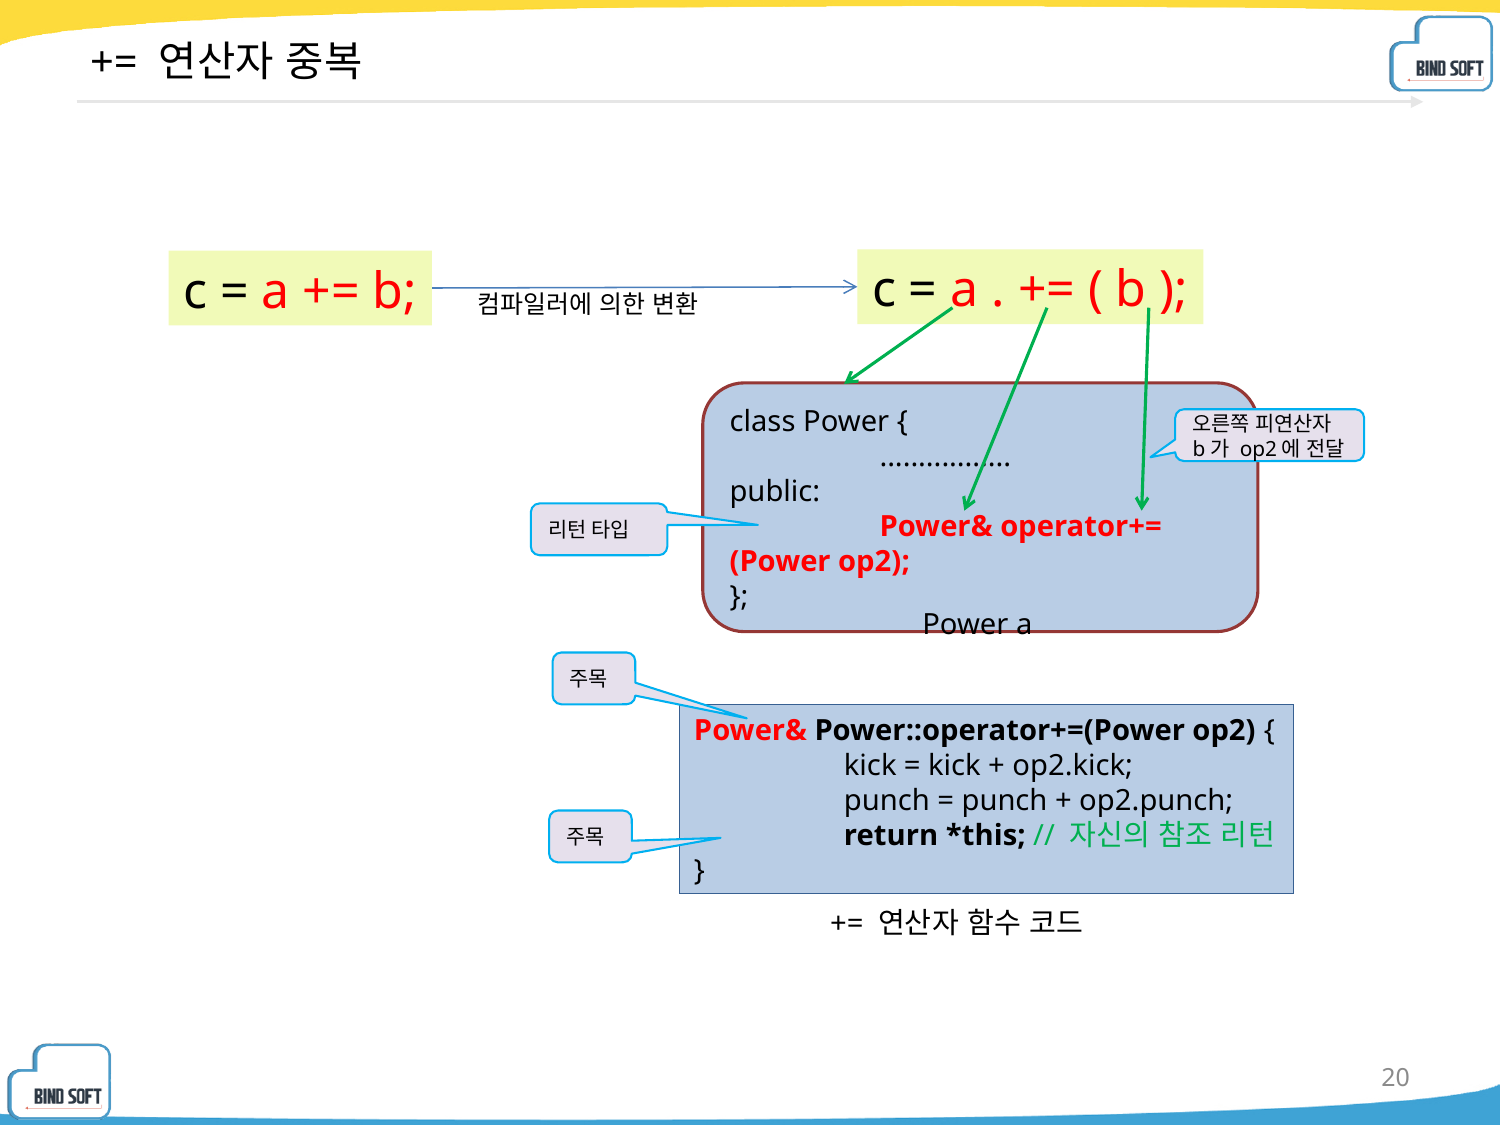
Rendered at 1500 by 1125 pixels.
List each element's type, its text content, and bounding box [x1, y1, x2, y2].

text_box 주목 [550, 650, 749, 721]
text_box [963, 307, 1048, 511]
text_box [1141, 307, 1150, 511]
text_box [843, 307, 953, 385]
text_box 컴파일러에 의한 변환 [463, 280, 772, 285]
text_box 오른쪽 피연산자 b가 op2에 전달 [1154, 407, 1367, 464]
text_box c = a += b; [168, 250, 432, 326]
text_box c = a . += ( b ); [857, 249, 1204, 325]
picture [0, 0, 1500, 96]
text_box Power a [907, 597, 1048, 648]
title += 연산자 중복 [75, 11, 1425, 108]
slide_number 20 [1074, 1054, 1425, 1103]
text_box 컴파일러에 의한 변환 [463, 298, 772, 326]
text_box 리턴 타입 [528, 501, 761, 558]
text_box Power& Power::operator+=(Power op2) { kick = kick + op2.kick; punch = punch + op2.punch; return *this; // 자신의 참조 리턴 } [679, 704, 1294, 894]
picture [0, 1003, 1500, 1125]
text_box += 연산자 함수 코드 [815, 897, 1099, 947]
text_box 주목 [547, 808, 723, 865]
text_box class Power { ................. public: Power& operator+= (Power op2); }; [702, 382, 1258, 632]
